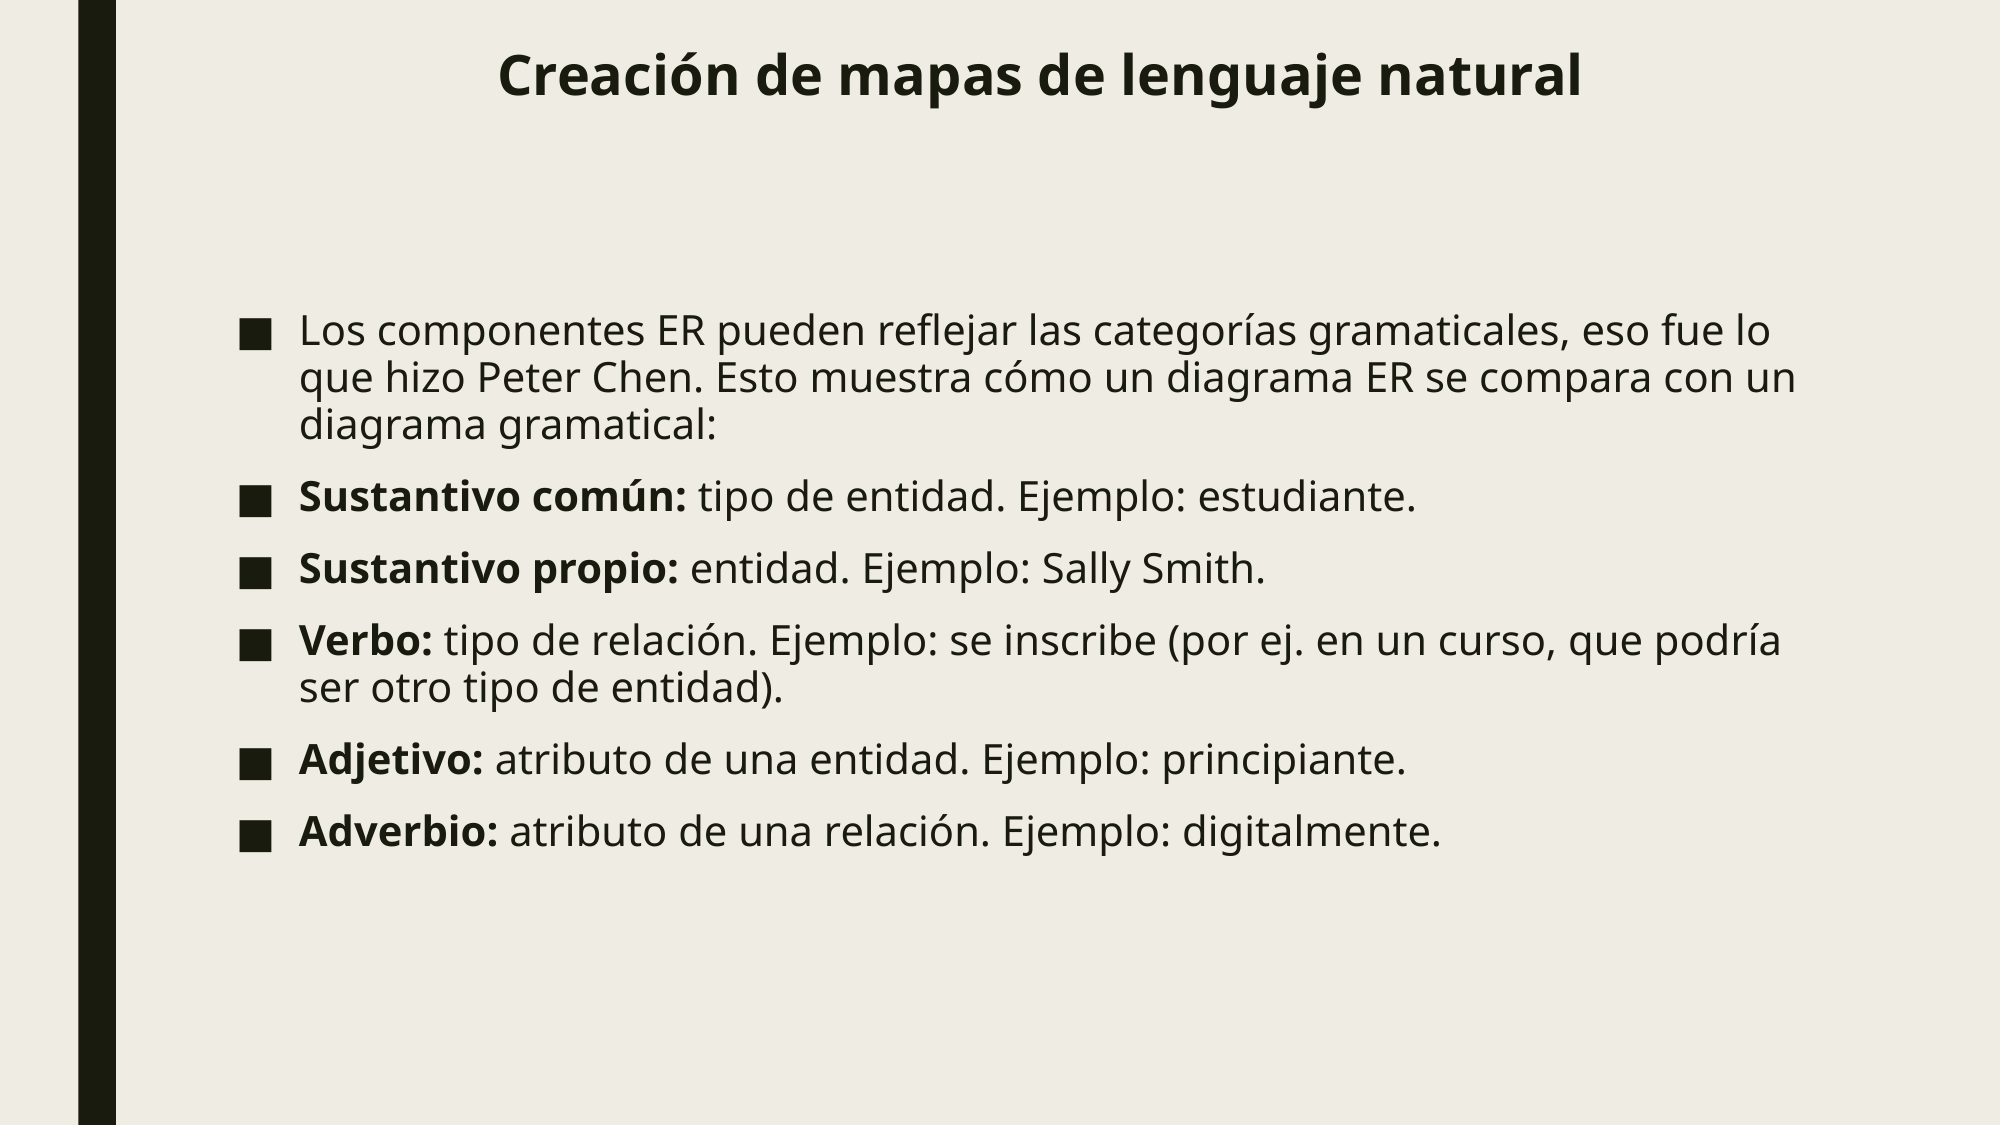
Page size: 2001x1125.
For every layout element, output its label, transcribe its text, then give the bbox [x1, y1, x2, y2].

list Los componentes ER pueden reflejar las categorías gramaticales, eso fue lo que hizo Peter Chen. Esto muestra cómo un diagrama ER se compara con un diagrama gramatical: Sustantivo común: tipo de entidad. Ejemplo: estudiante. Sustantivo propio: entidad. Ejemplo: Sally Smith. Verbo: tipo de relación. Ejemplo: se inscribe (por ej. en un curso, que podría ser otro tipo de entidad). Adjetivo: atributo de una entidad. Ejemplo: principiante. Adverbio: atributo de una relación. Ejemplo: digitalmente. [220, 299, 1862, 1065]
title Creación de mapas de lenguaje natural [476, 39, 1607, 236]
